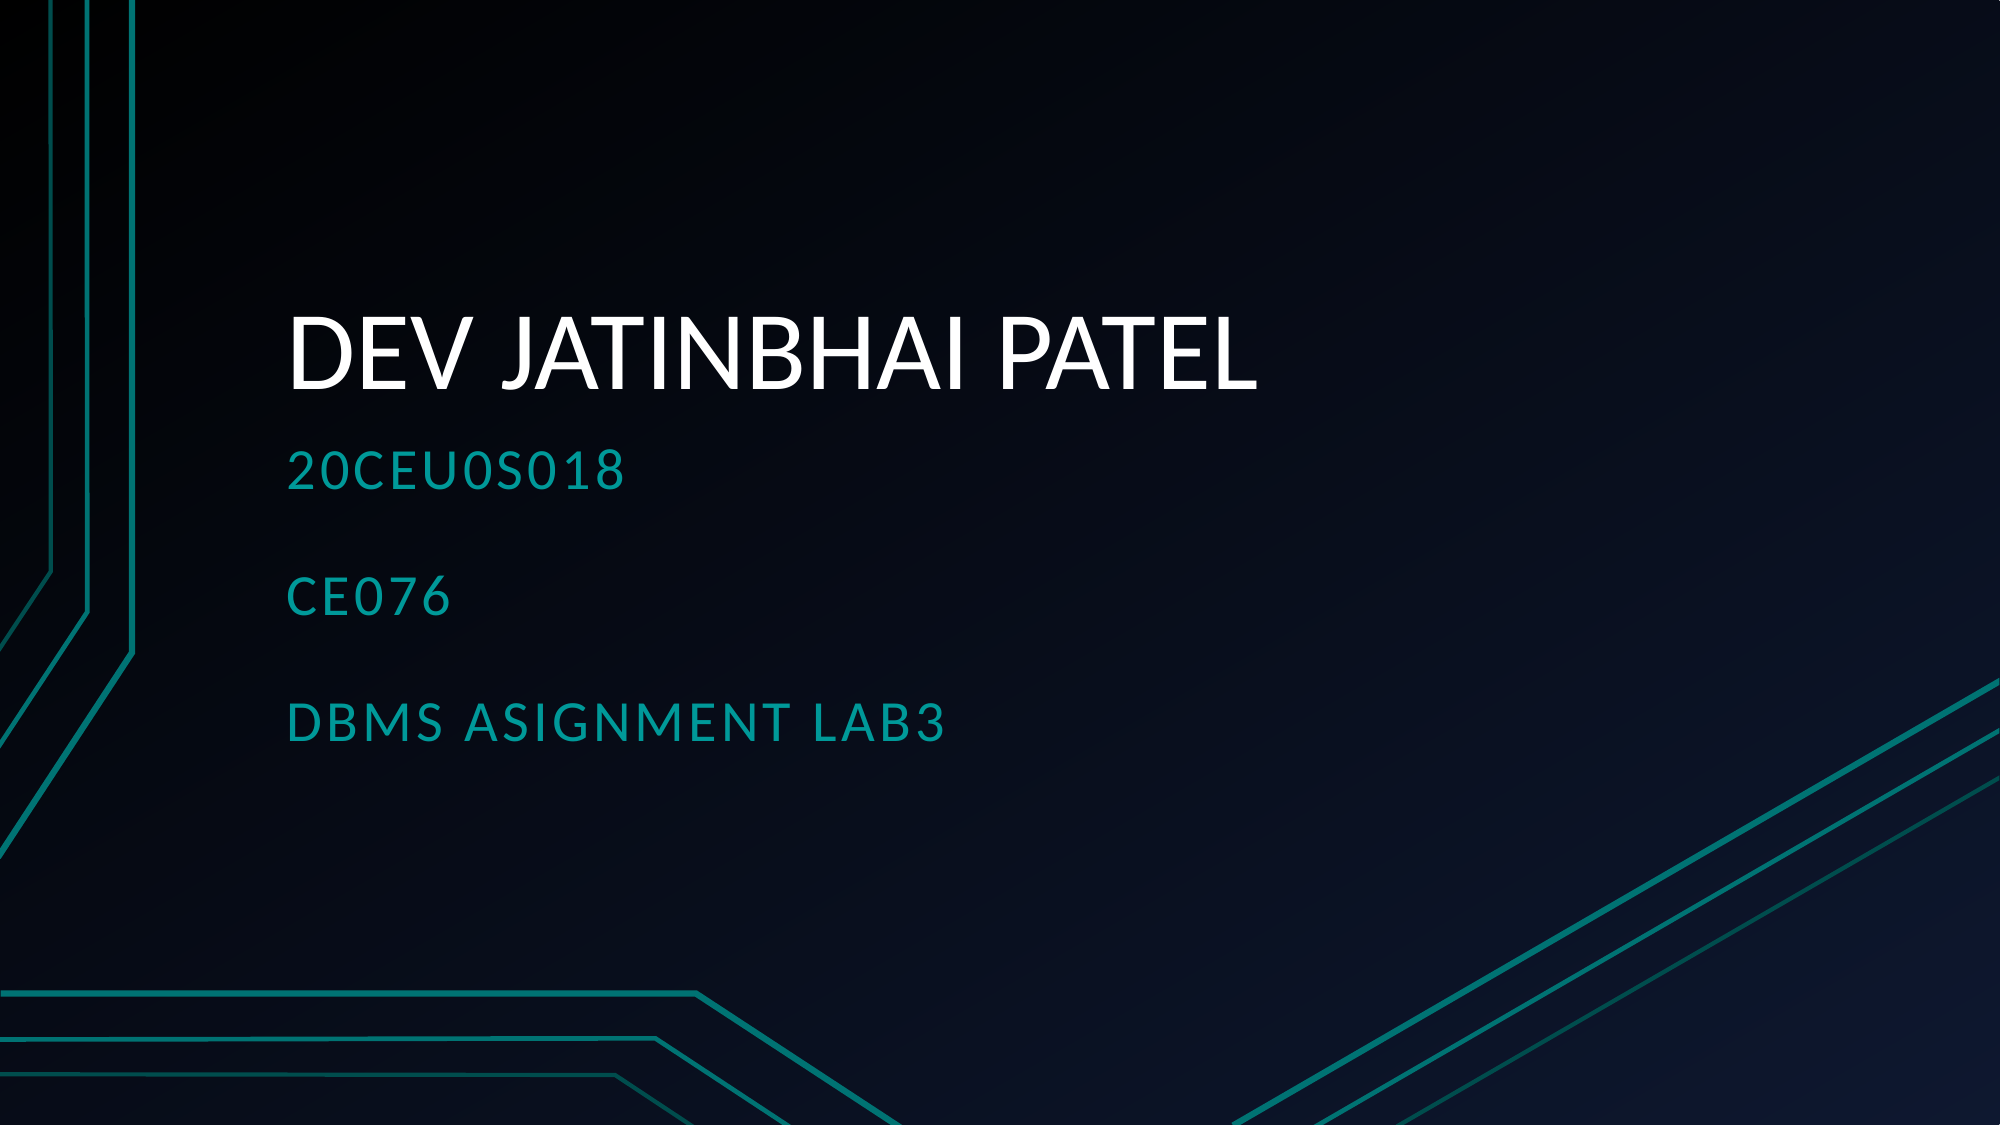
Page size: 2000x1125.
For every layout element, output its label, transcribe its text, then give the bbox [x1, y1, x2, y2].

title DEV JATINBHAI PATEL [266, 95, 1700, 424]
subtitle 20CEU0S018 CE076 DBMS ASIGNMENT LAB3 [266, 429, 1700, 846]
